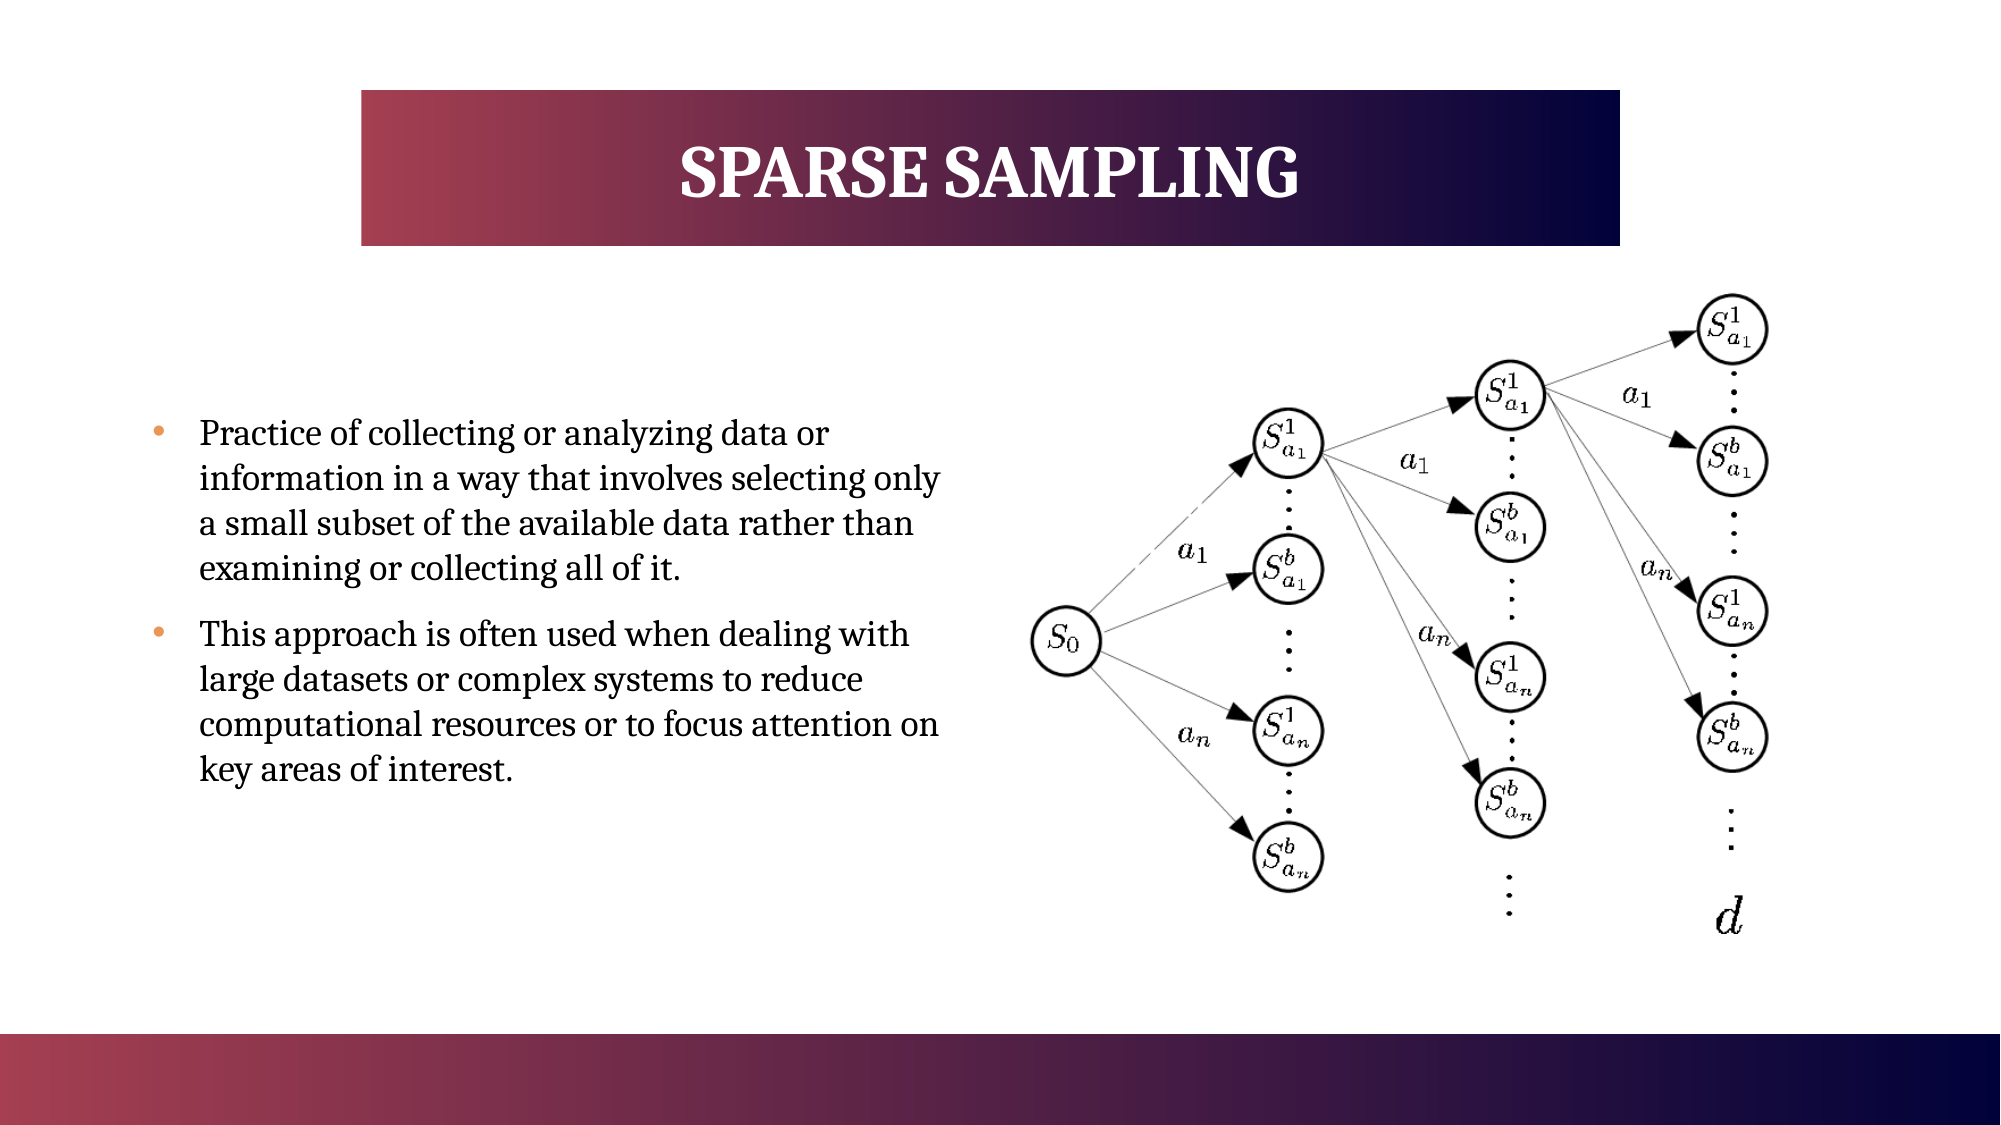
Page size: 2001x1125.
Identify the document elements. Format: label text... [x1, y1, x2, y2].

text_box SPARSE SAMPLING [360, 89, 1622, 247]
list Practice of collecting or analyzing data or information in a way that involves selecting only a small subset of the available data rather than examining or collecting all of it. This approach is often used when dealing with large datasets or complex systems to reduce computational resources or to focus attention on key areas of interest. [137, 400, 980, 969]
title SPARSE SAMPLING [137, 60, 1863, 278]
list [1019, 258, 1863, 935]
